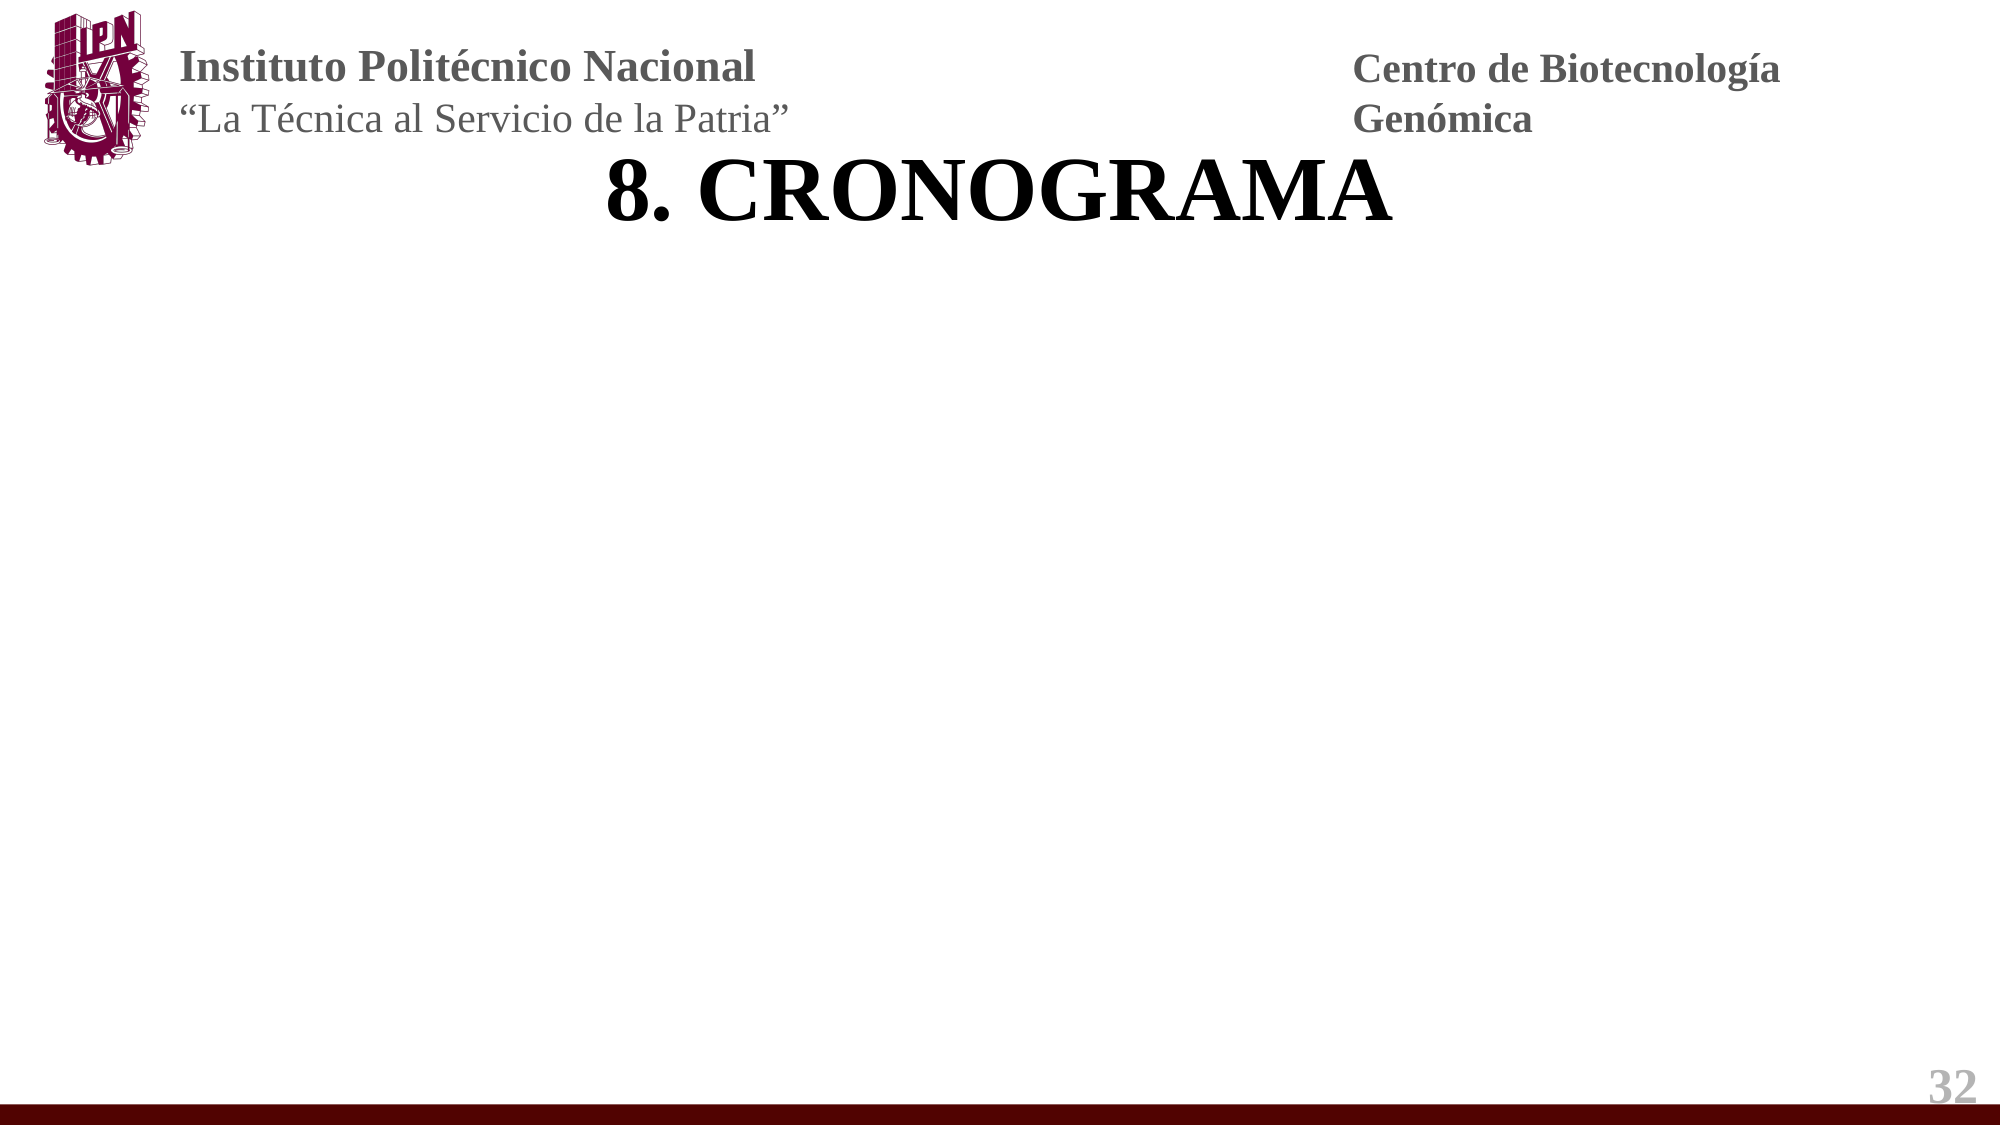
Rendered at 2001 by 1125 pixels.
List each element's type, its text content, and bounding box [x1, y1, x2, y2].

title 8. CRONOGRAMA [137, 82, 1863, 300]
slide_number 32 [1543, 1053, 1994, 1114]
picture [13, 0, 184, 182]
